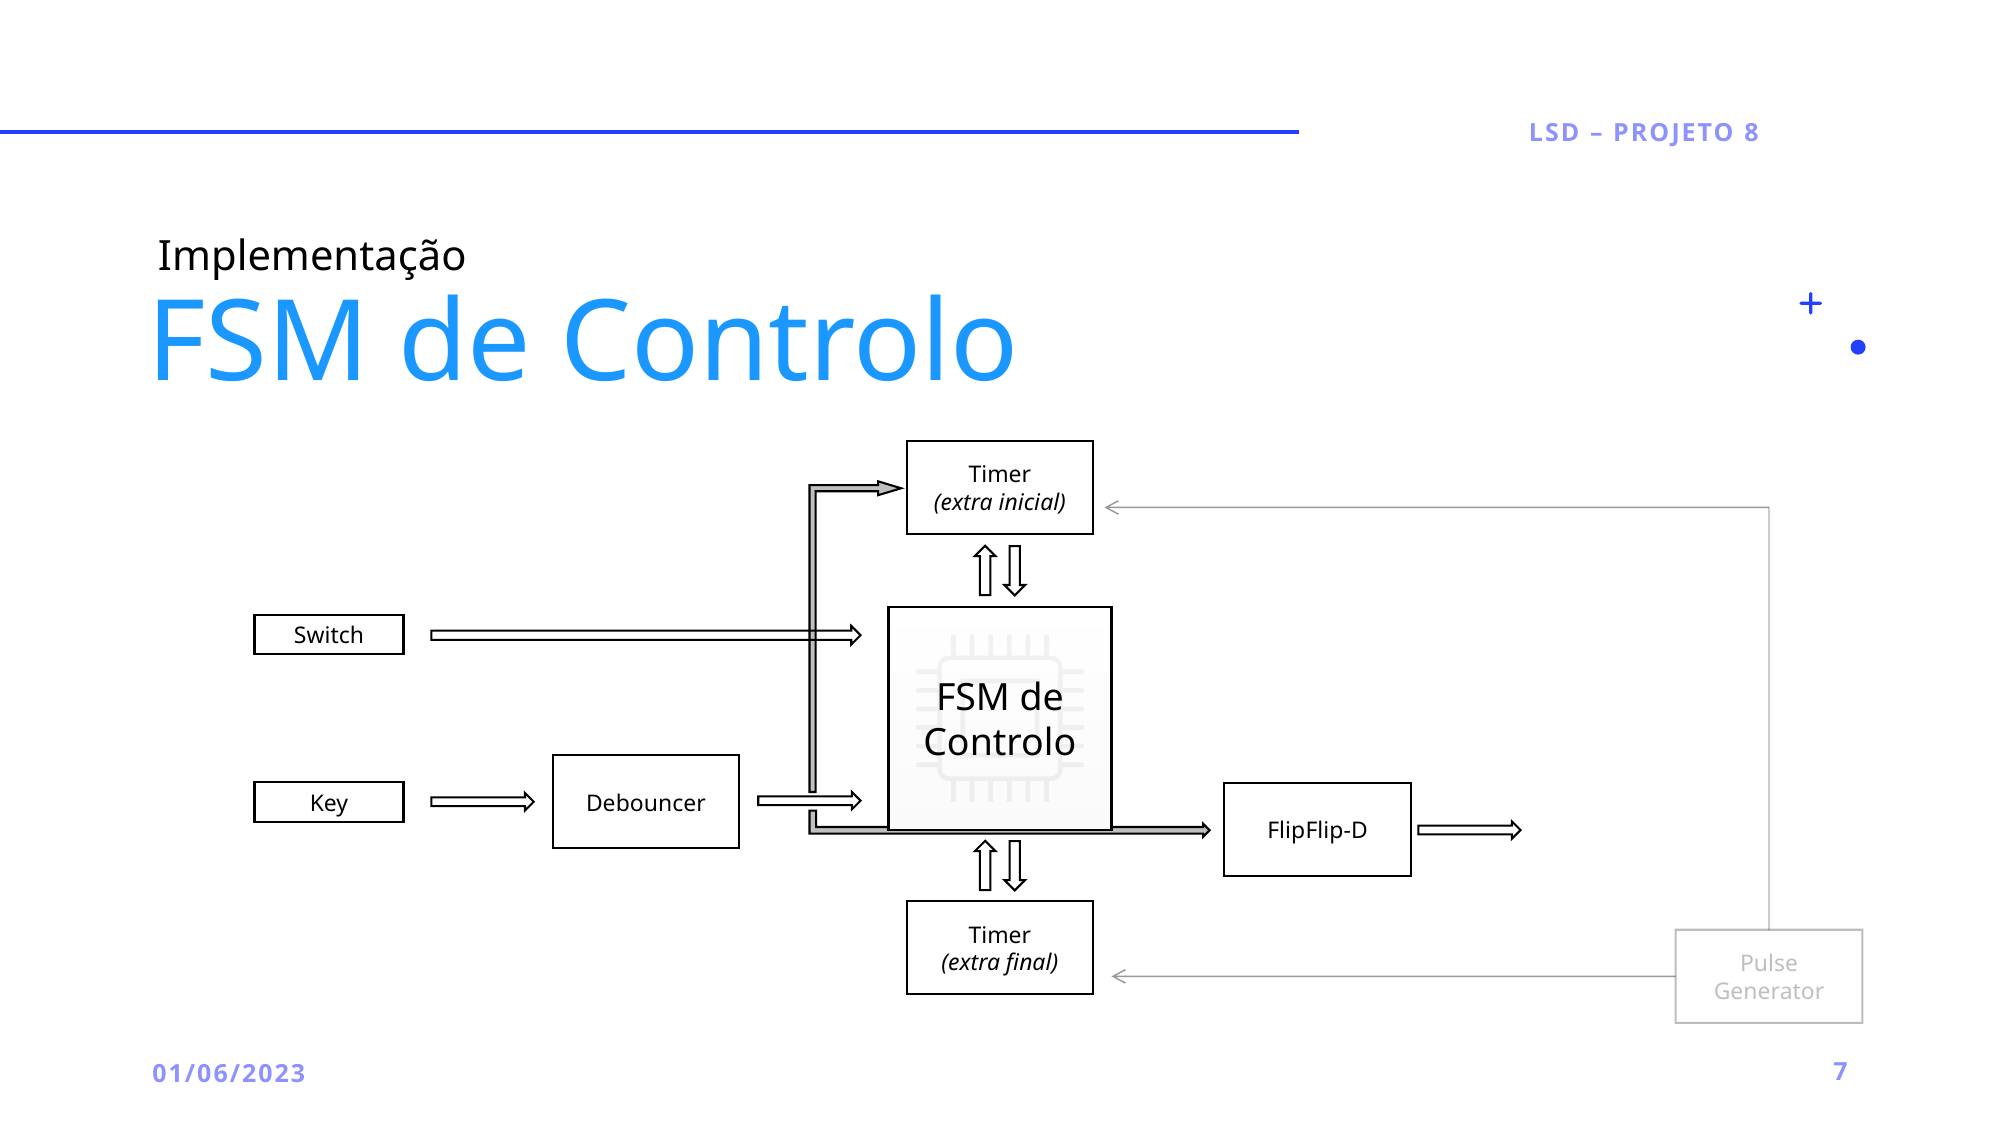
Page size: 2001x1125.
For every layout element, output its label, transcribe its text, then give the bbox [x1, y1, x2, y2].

slide_number 7 [1412, 1042, 1863, 1103]
text_box Implementação [142, 93, 1159, 288]
text_box Key [253, 781, 405, 823]
text_box [430, 790, 536, 813]
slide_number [137, 1042, 588, 1103]
title FSM de Controlo [131, 218, 1148, 413]
text_box Timer (extra inicial) [906, 440, 1094, 535]
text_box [916, 634, 1084, 802]
text_box [808, 809, 1104, 835]
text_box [974, 545, 1025, 596]
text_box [974, 840, 1025, 891]
text_box [808, 479, 905, 629]
text_box [430, 623, 863, 647]
text_box Switch [253, 614, 405, 655]
text_box Debouncer [552, 754, 740, 849]
footer Lsd – projeto 8 [1306, 101, 1982, 162]
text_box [1104, 507, 1770, 930]
text_box [757, 789, 863, 812]
text_box [808, 641, 817, 794]
text_box Pulse Generator [1675, 929, 1863, 1024]
text_box Timer (extra final) [906, 900, 1094, 995]
text_box FSM de Controlo [887, 606, 1104, 831]
